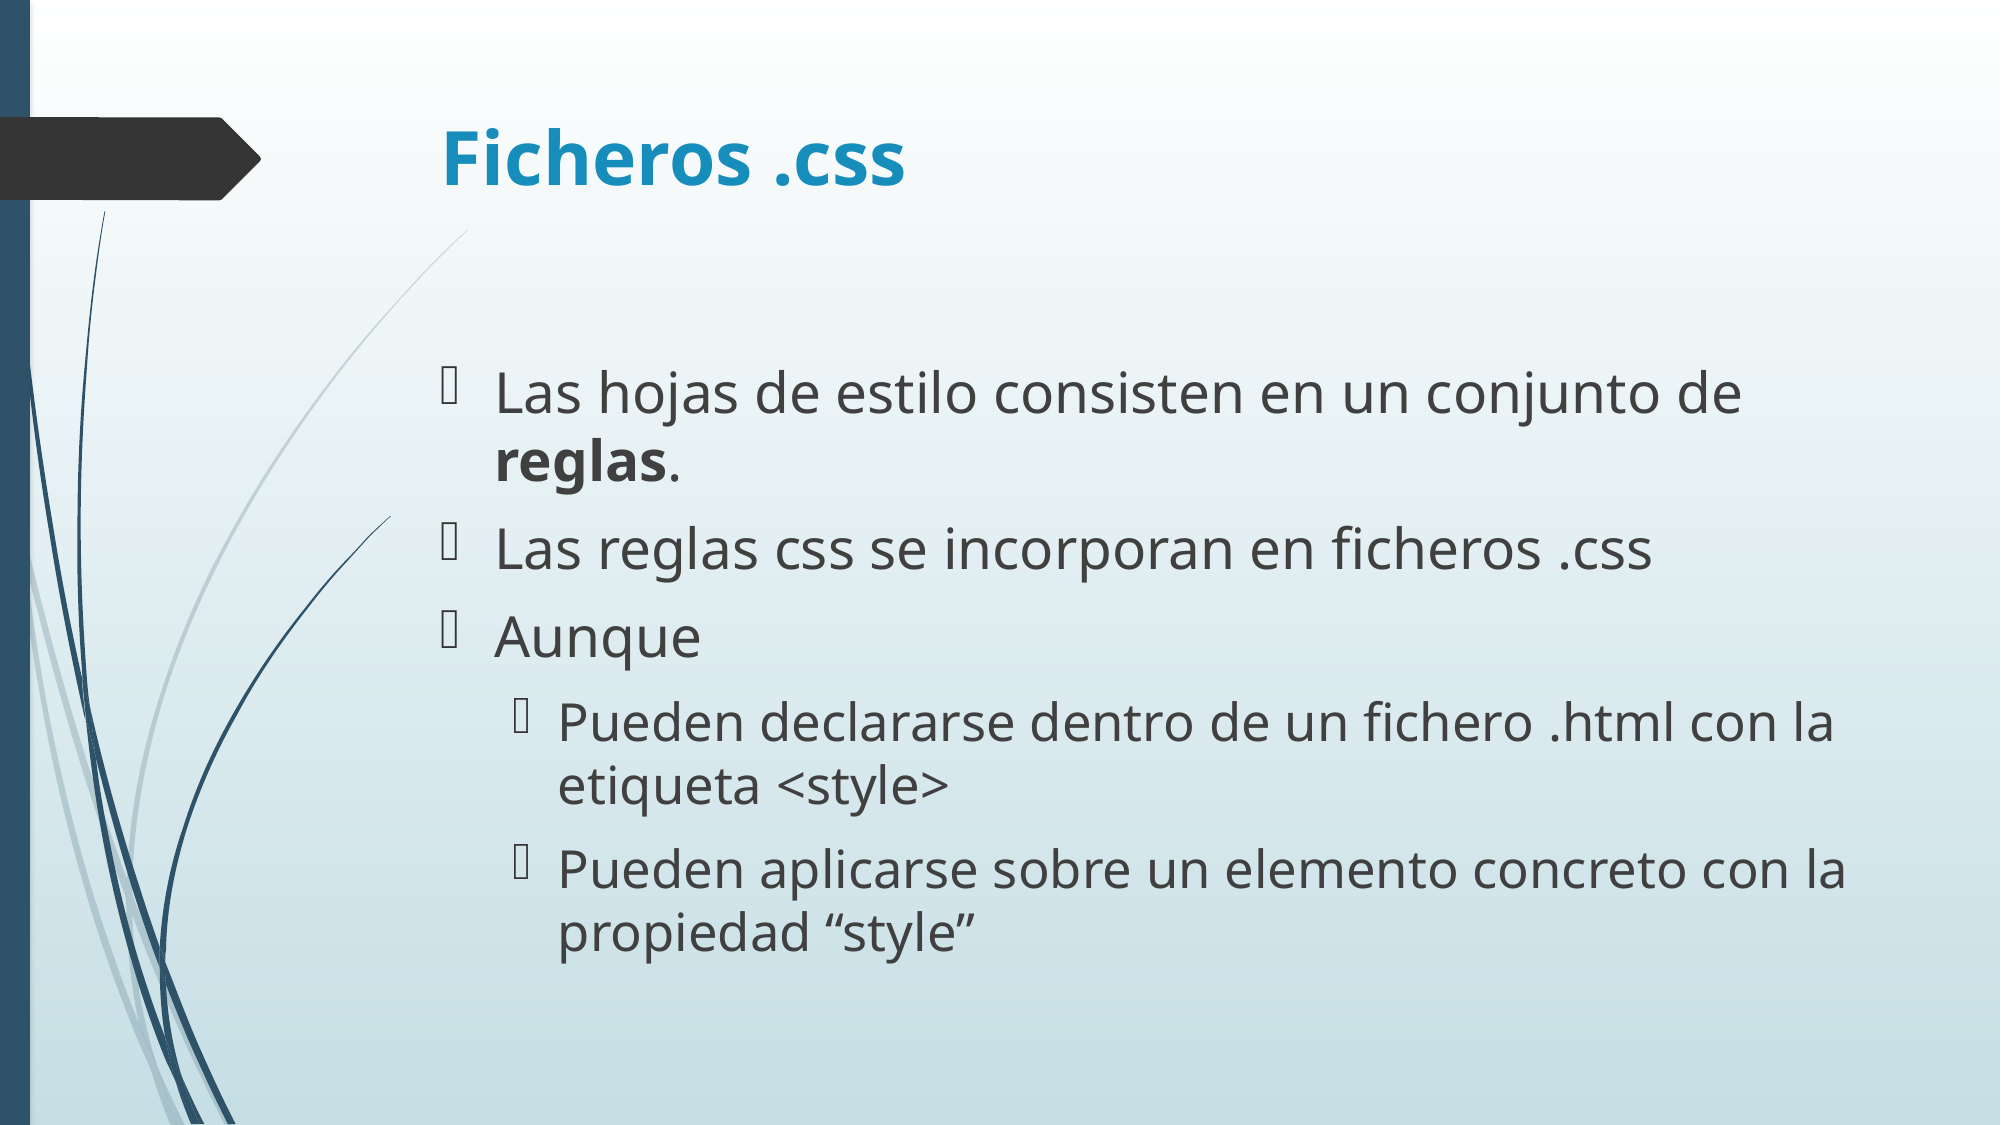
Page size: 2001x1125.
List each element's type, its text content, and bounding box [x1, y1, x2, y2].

list Las hojas de estilo consisten en un conjunto de reglas. Las reglas css se incorporan en ficheros .css Aunque Pueden declararse dentro de un fichero .html con la etiqueta <style> Pueden aplicarse sobre un elemento concreto con la propiedad “style” [424, 350, 1888, 970]
title Ficheros .css [425, 102, 1888, 313]
